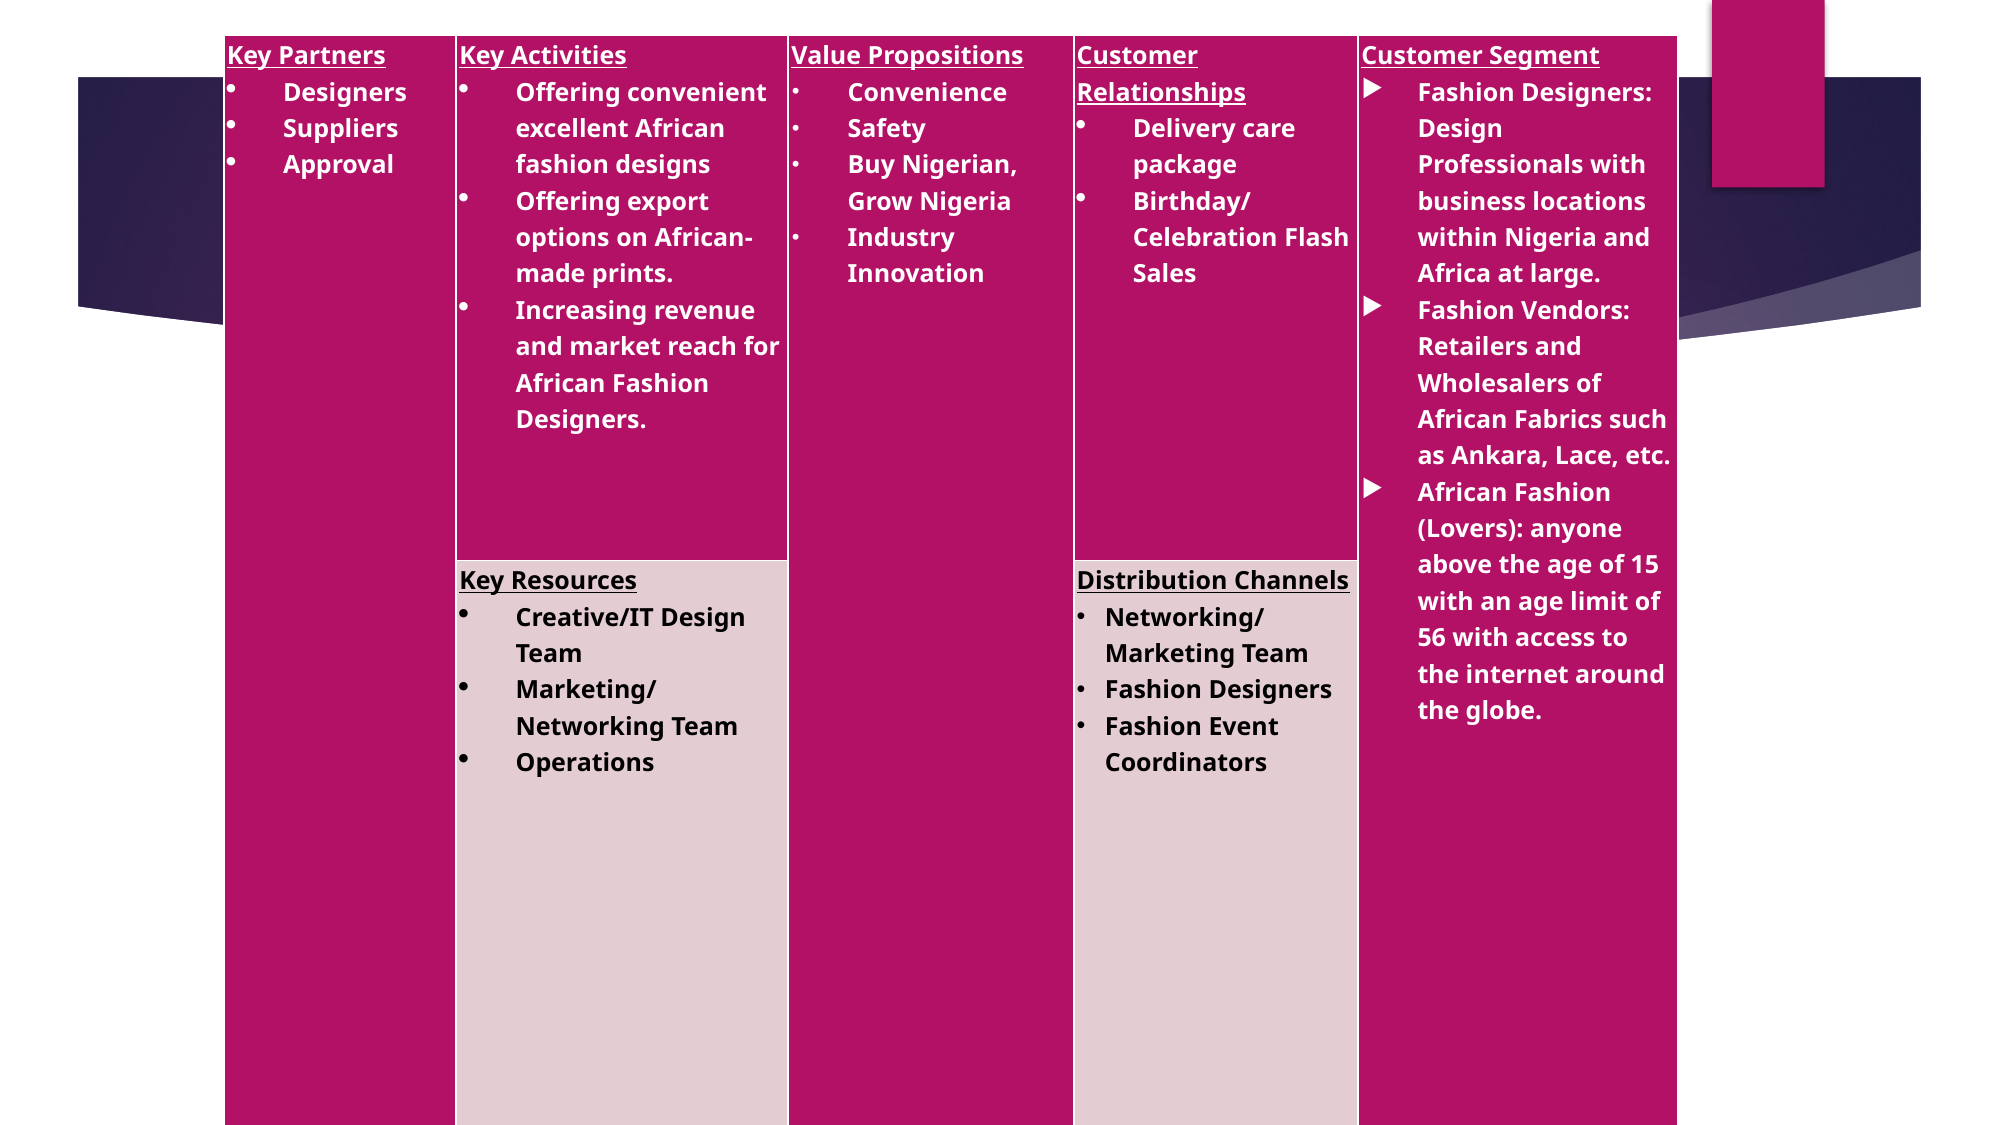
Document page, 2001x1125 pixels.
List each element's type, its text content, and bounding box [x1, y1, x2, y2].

table_header Key Partners Designers Suppliers Approval [225, 36, 455, 1125]
table_cell Distribution Channels Networking/Marketing Team Fashion Designers Fashion Event Coordinators [1075, 561, 1357, 1125]
table_header Customer Segment Fashion Designers: Design Professionals with business locations within Nigeria and Africa at large. Fashion Vendors: Retailers and Wholesalers of African Fabrics such as Ankara, Lace, etc. African Fashion (Lovers): anyone above the age of 15 with an age limit of 56 with access to the internet around the globe. [1359, 36, 1677, 1125]
table_header Key Activities Offering convenient excellent African fashion designs Offering export options on African-made prints. Increasing revenue and market reach for African Fashion Designers. [457, 36, 787, 560]
table_header Value Propositions Convenience Safety Buy Nigerian, Grow Nigeria Industry Innovation [789, 36, 1073, 1125]
table_header Customer Relationships Delivery care package Birthday/Celebration Flash Sales [1075, 36, 1357, 560]
table_cell Key Resources Creative/IT Design Team Marketing/ Networking Team Operations [457, 561, 787, 1125]
